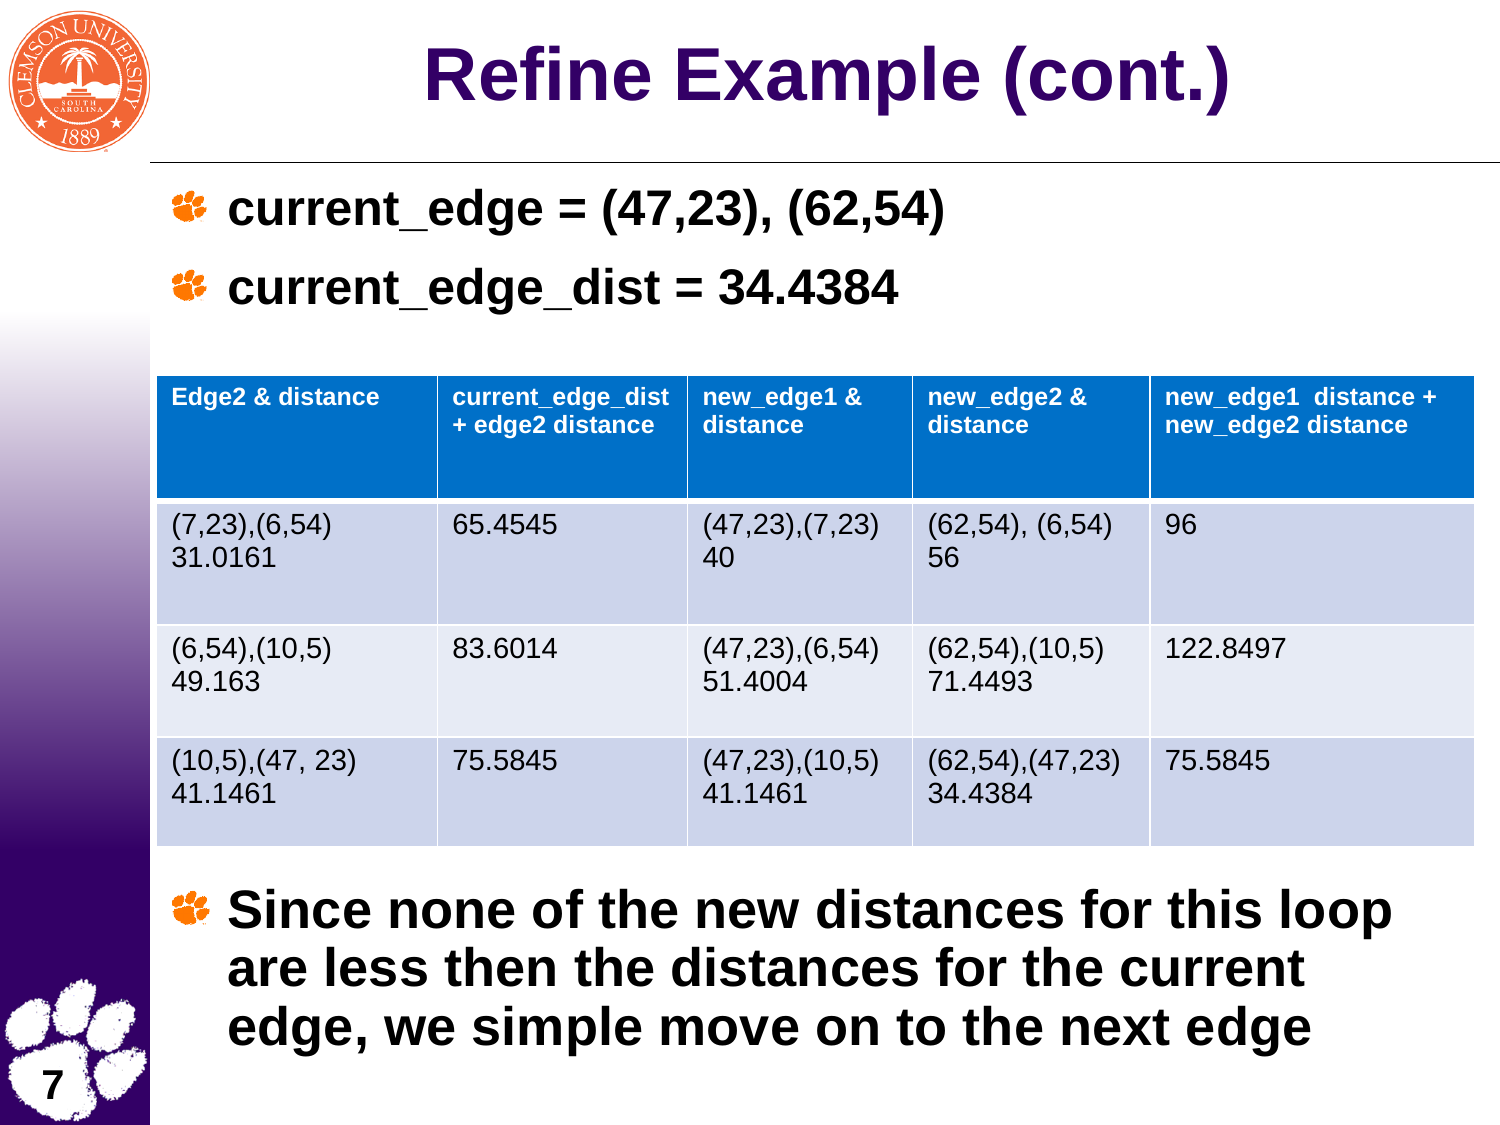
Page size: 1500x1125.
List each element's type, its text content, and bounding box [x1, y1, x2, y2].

picture [171, 188, 207, 224]
table_cell (62,54), (6,54) 56 [913, 504, 1149, 624]
table_cell 96 [1151, 504, 1474, 624]
list current_edge = (47,23), (62,54) current_edge_dist = 34.4384 [156, 174, 1500, 363]
table_cell 122.8497 [1151, 626, 1474, 736]
table_cell (6,54),(10,5) 49.163 [157, 626, 437, 736]
table_cell (7,23),(6,54) 31.0161 [157, 504, 437, 624]
table_cell (47,23),(7,23) 40 [688, 504, 912, 624]
text_box Since none of the new distances for this loop are less then the distances for the current edge, we simple move on to the next edge [156, 874, 1475, 1100]
table_header new_edge1 distance + new_edge2 distance [1151, 376, 1474, 498]
table_cell (47,23),(10,5) 41.1461 [688, 738, 912, 846]
table_cell 75.5845 [1151, 738, 1474, 846]
table_header new_edge2 & distance [913, 376, 1149, 498]
table_cell (62,54),(10,5) 71.4493 [913, 626, 1149, 736]
table_cell (47,23),(6,54) 51.4004 [688, 626, 912, 736]
table_cell 75.5845 [438, 738, 687, 846]
picture [171, 267, 207, 303]
picture [8, 10, 150, 152]
table_header current_edge_dist + edge2 distance [438, 376, 687, 498]
title Refine Example (cont.) [156, 5, 1500, 150]
table_header new_edge1 & distance [688, 376, 912, 498]
table_cell 83.6014 [438, 626, 687, 736]
picture [0, 974, 150, 1125]
table_cell (62,54),(47,23) 34.4384 [913, 738, 1149, 846]
table_header Edge2 & distance [157, 376, 437, 498]
table_cell 65.4545 [438, 504, 687, 624]
table_cell (10,5),(47, 23) 41.1461 [157, 738, 437, 846]
picture [171, 888, 210, 927]
